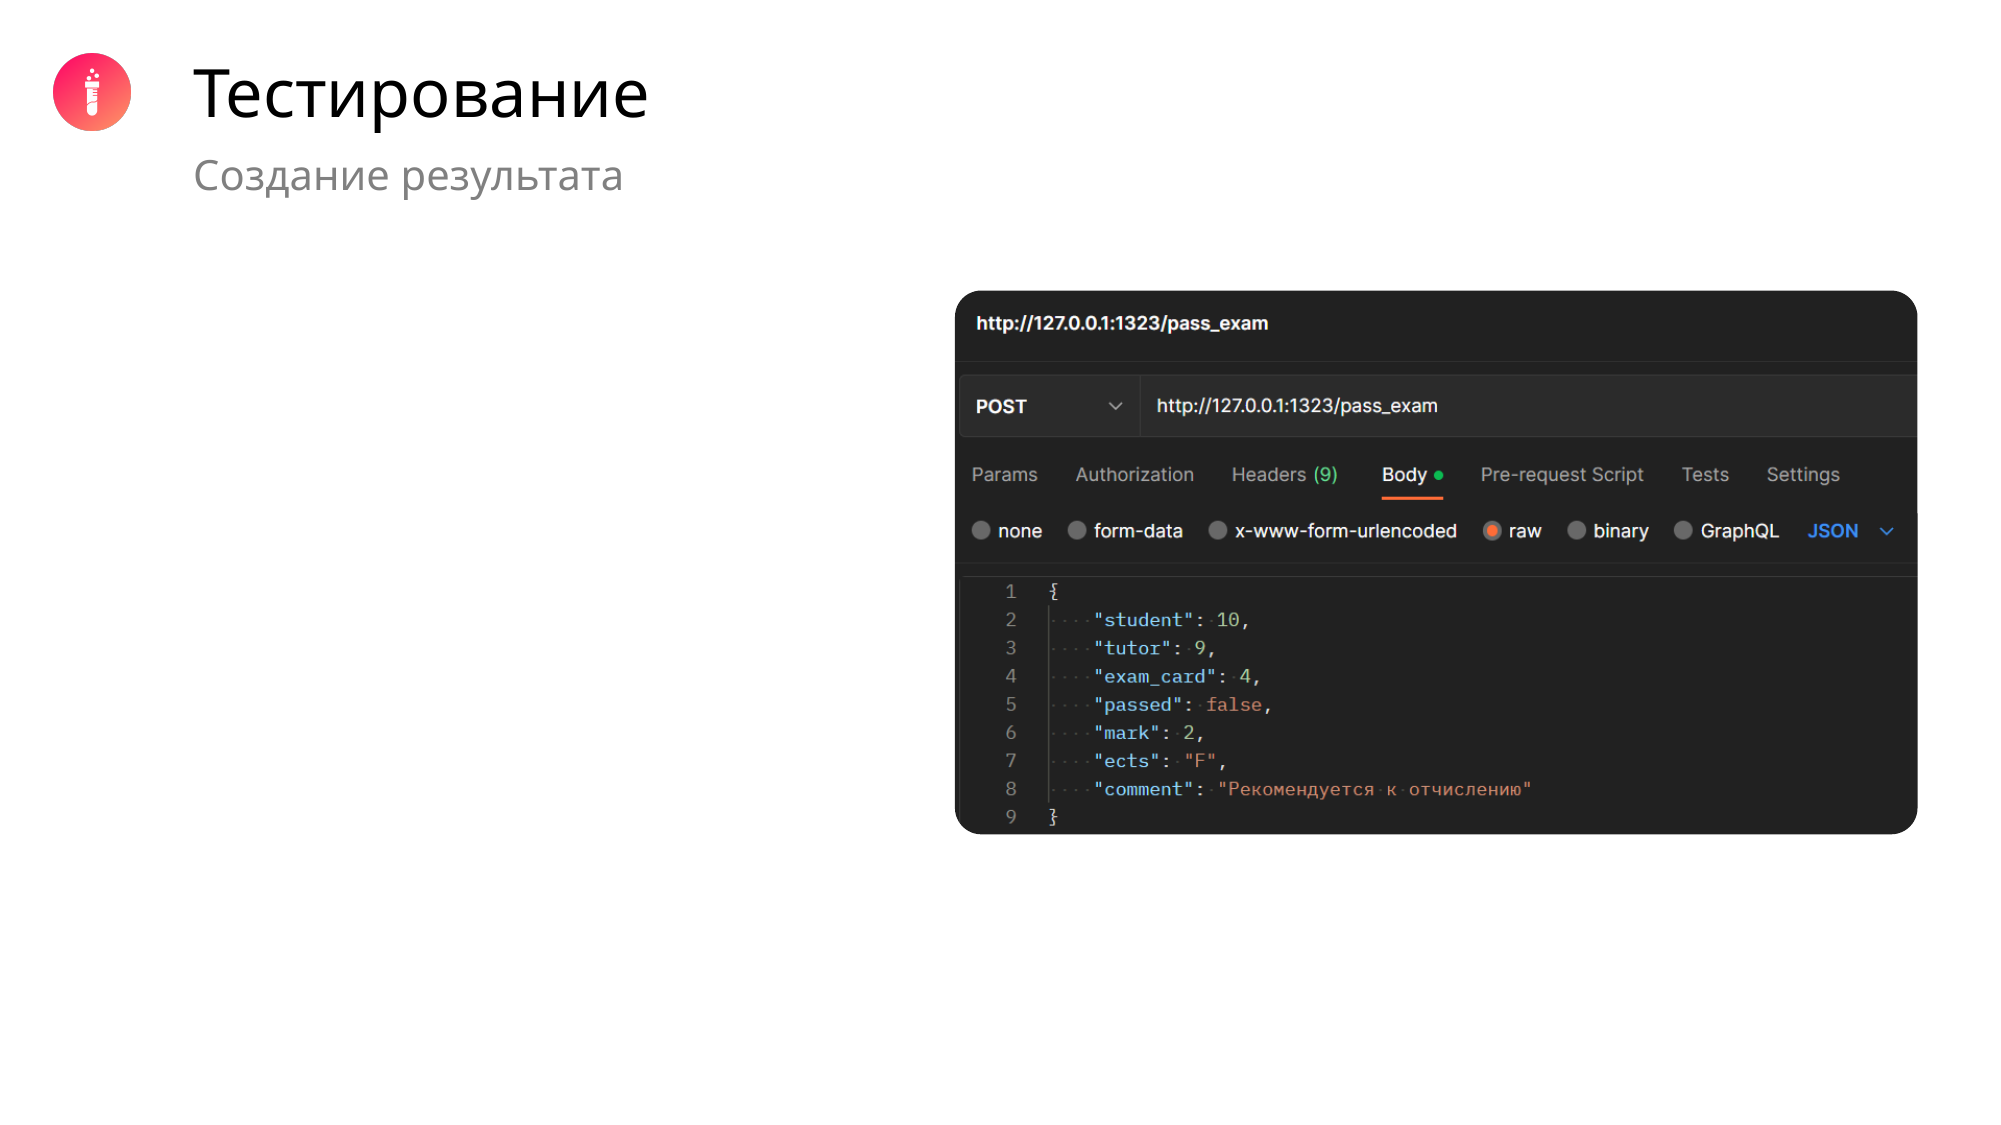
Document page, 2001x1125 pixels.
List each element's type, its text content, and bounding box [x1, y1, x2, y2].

picture [954, 290, 1918, 835]
picture [53, 53, 131, 131]
title Тестирование [178, 57, 944, 140]
text_box Создание результата [178, 139, 730, 208]
